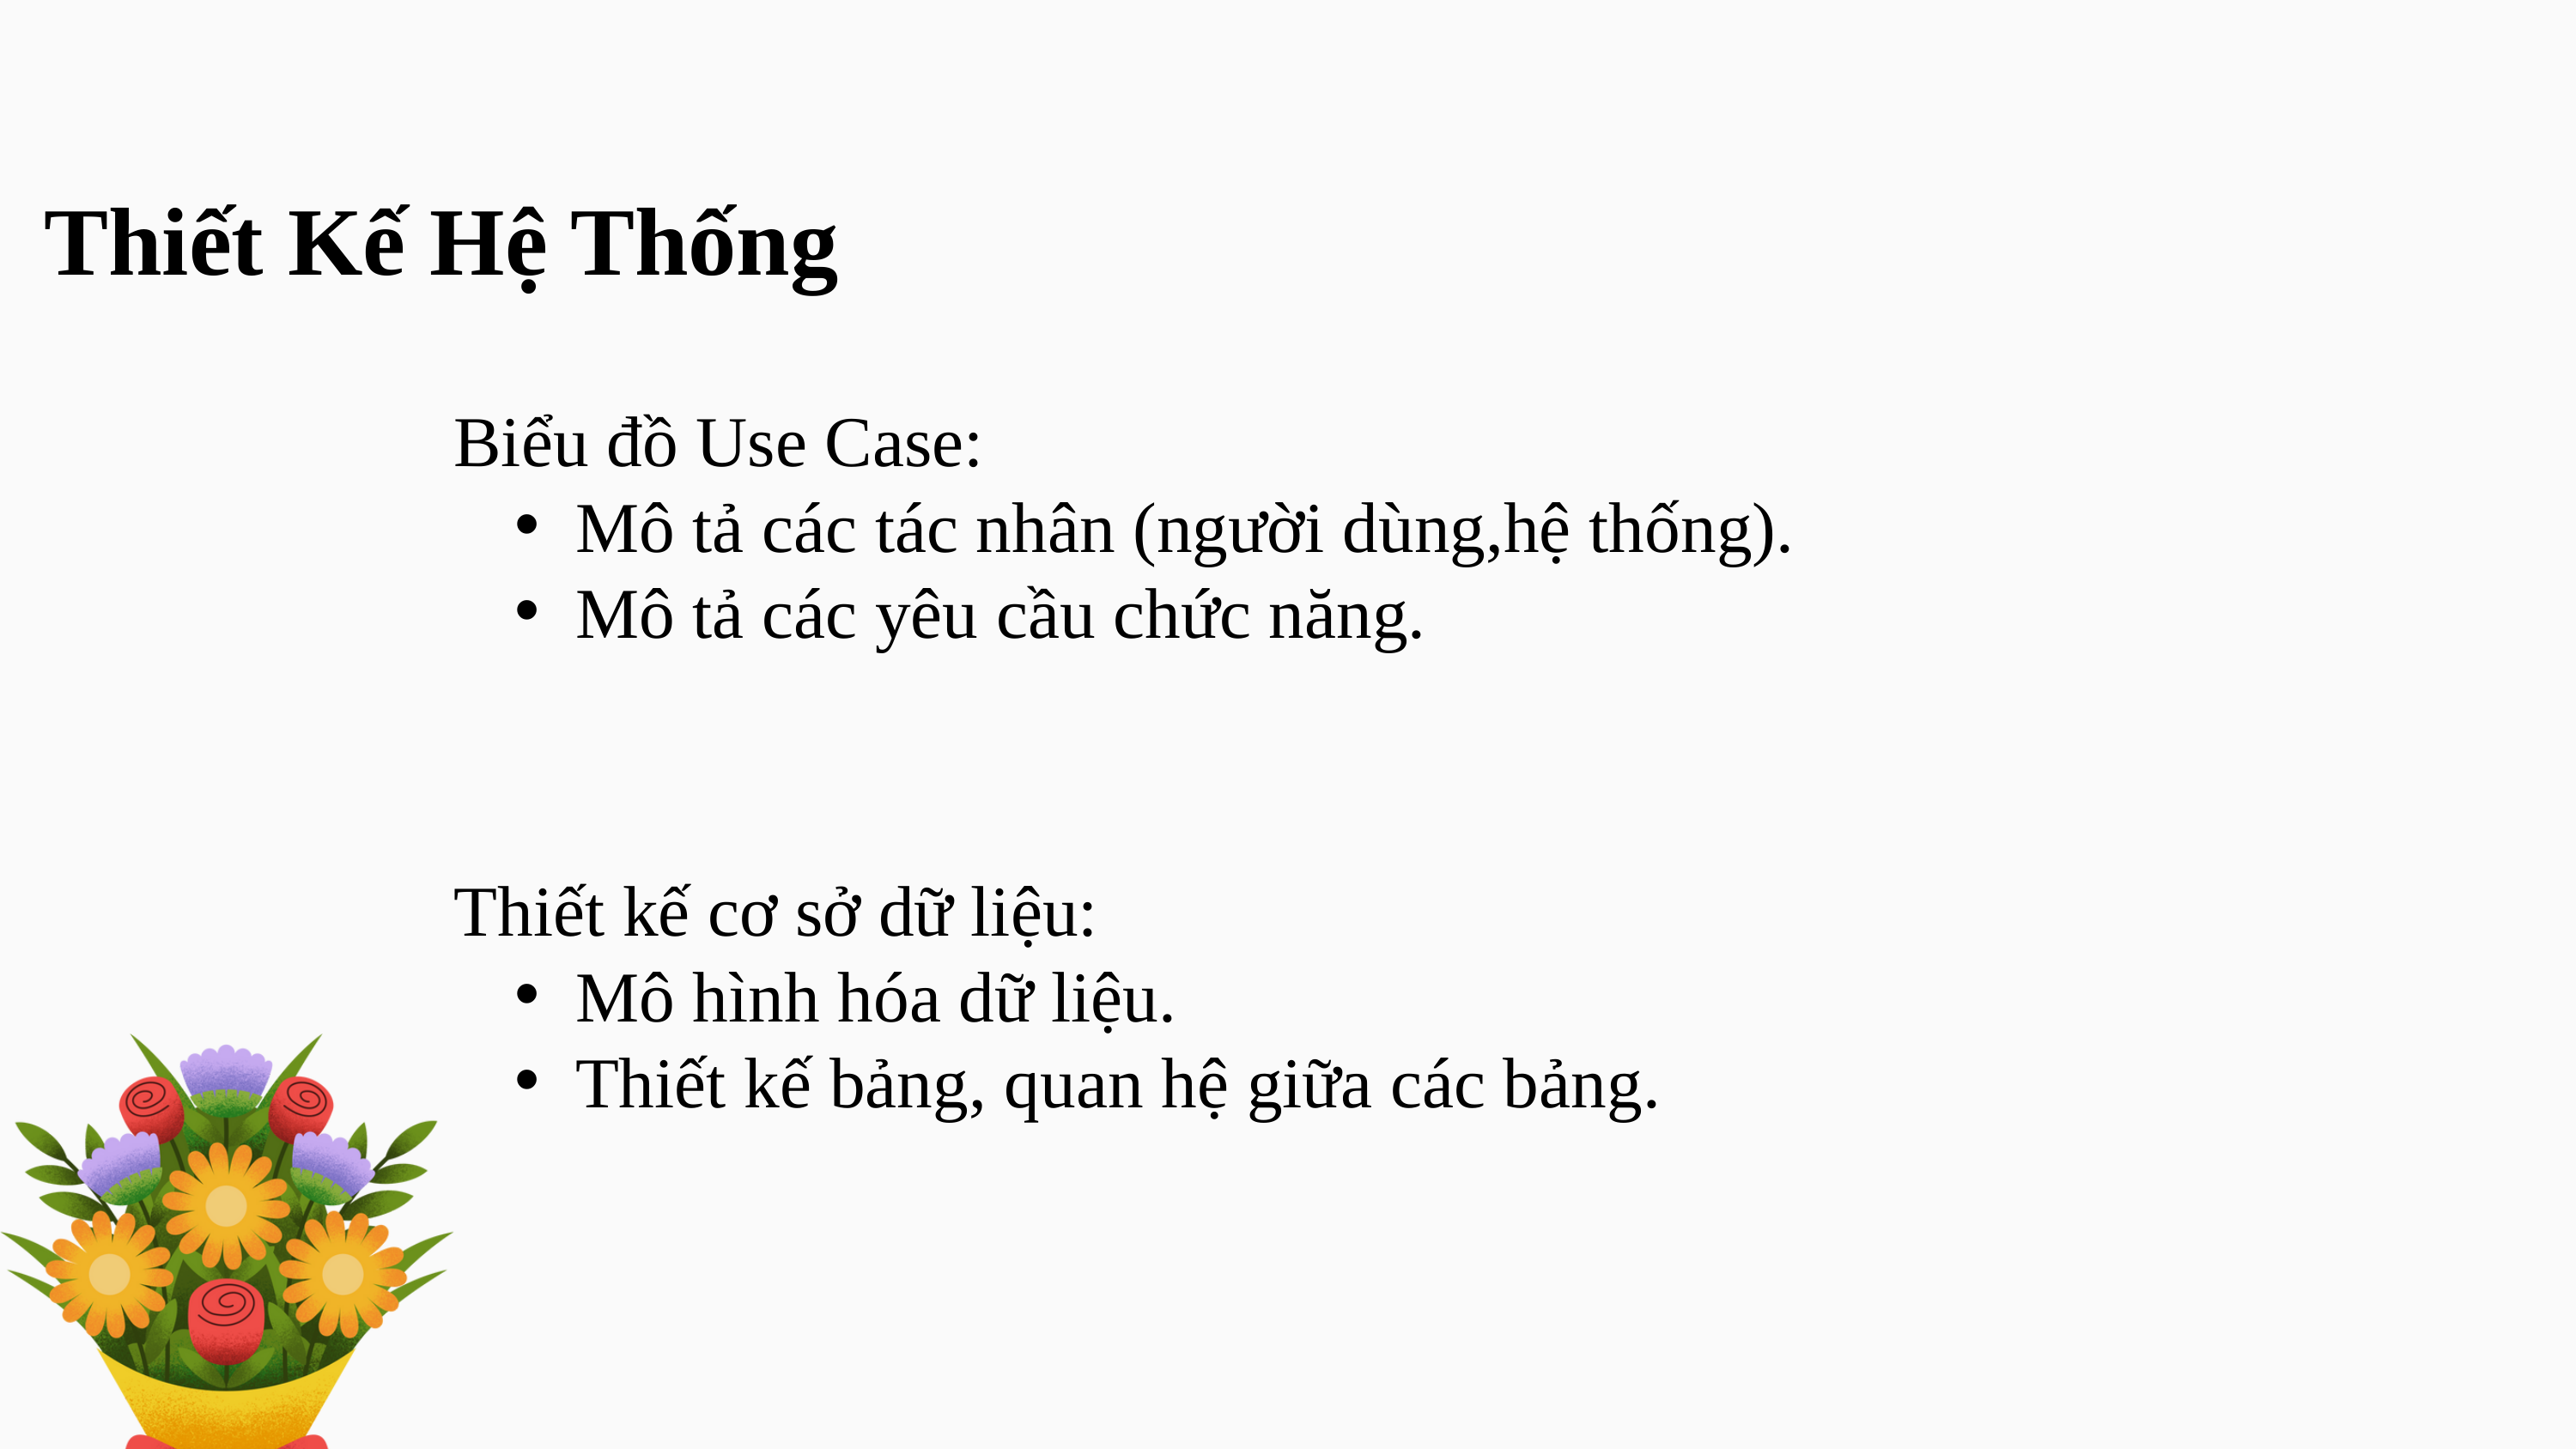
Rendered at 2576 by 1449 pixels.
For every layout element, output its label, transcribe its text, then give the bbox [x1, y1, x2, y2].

text_box Thiết kế cơ sở dữ liệu: Mô hình hóa dữ liệu. Thiết kế bảng, quan hệ giữa các bảng. [453, 864, 1872, 1209]
text_box Thiết Kế Hệ Thống [44, 133, 1106, 456]
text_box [0, 1033, 454, 1449]
text_box Biểu đồ Use Case: Mô tả các tác nhân (người dùng,hệ thống). Mô tả các yêu cầu chức năng. [453, 394, 1901, 738]
